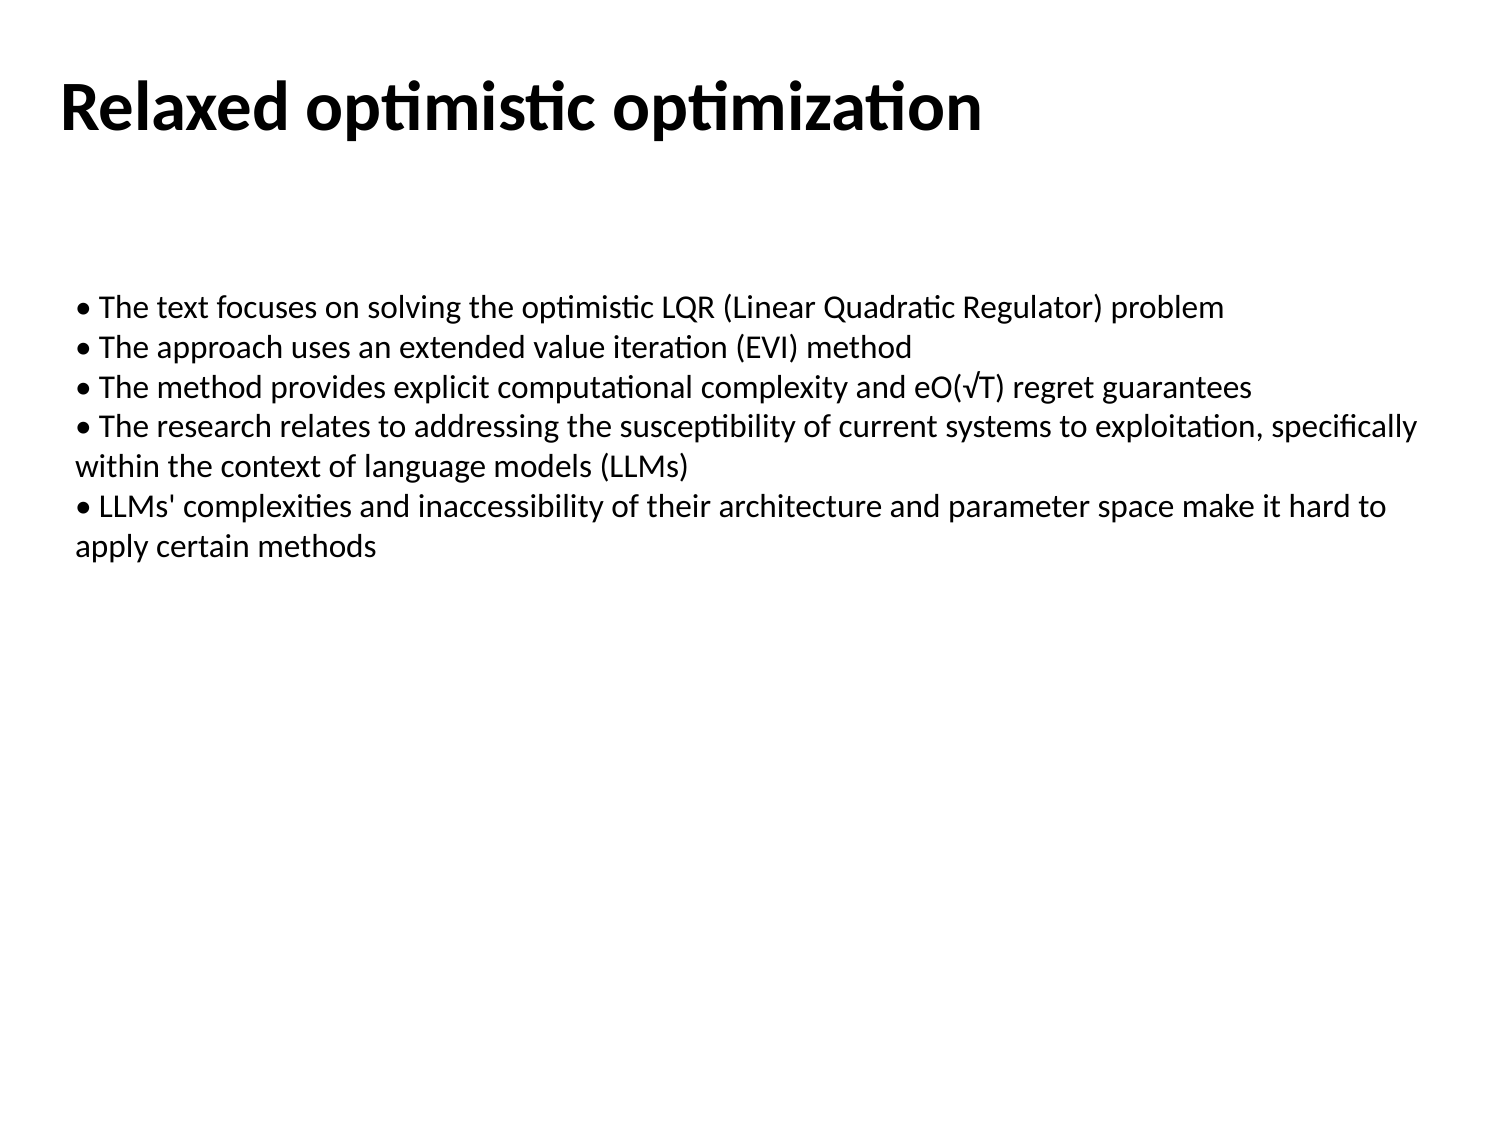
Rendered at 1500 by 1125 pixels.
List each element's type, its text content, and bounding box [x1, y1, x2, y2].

text_box Relaxed optimistic optimization [44, 44, 1455, 160]
text_box • The text focuses on solving the optimistic LQR (Linear Quadratic Regulator) problem • The approach uses an extended value iteration (EVI) method • The method provides explicit computational complexity and eO(√T) regret guarantees • The research relates to addressing the susceptibility of current systems to exploitation, specifically within the context of language models (LLMs) • LLMs' complexities and inaccessibility of their architecture and parameter space make it hard to apply certain methods [44, 269, 1455, 580]
